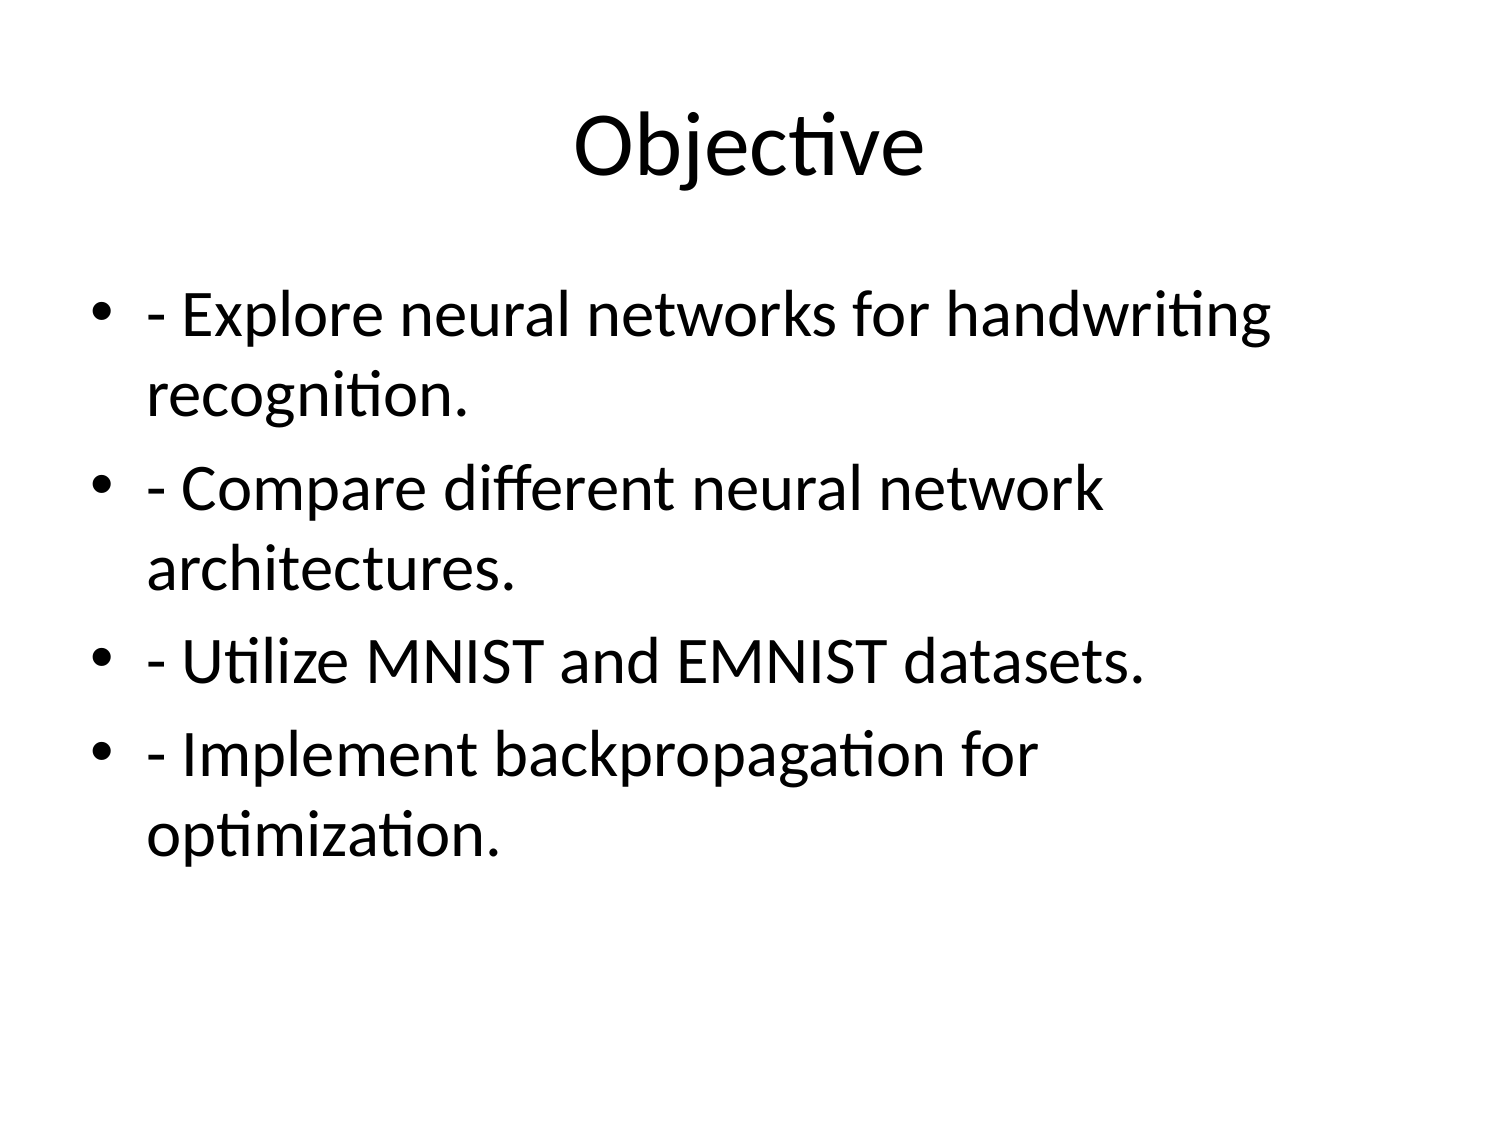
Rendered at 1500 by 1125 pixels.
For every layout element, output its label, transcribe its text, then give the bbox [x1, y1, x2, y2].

title Objective [75, 45, 1425, 233]
list - Explore neural networks for handwriting recognition. - Compare different neural network architectures. - Utilize MNIST and EMNIST datasets. - Implement backpropagation for optimization. [75, 262, 1425, 1005]
